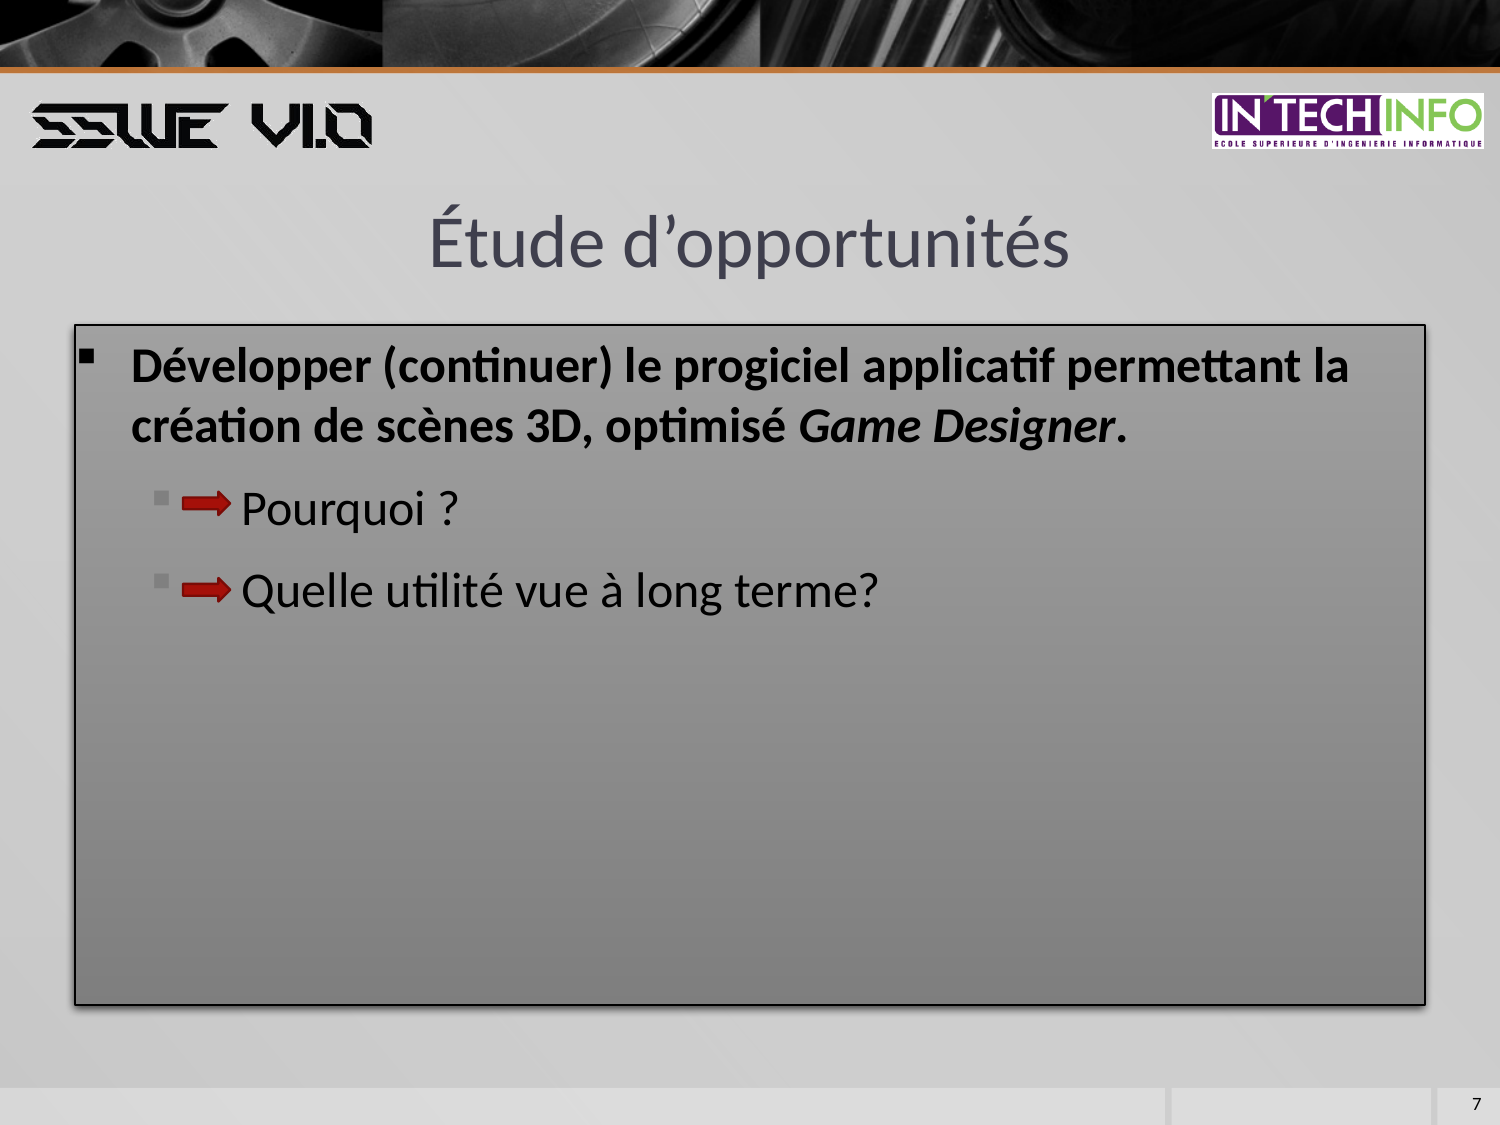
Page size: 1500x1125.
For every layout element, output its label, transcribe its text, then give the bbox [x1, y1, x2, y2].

list Développer (continuer) le progiciel applicatif permettant la création de scènes 3D, optimisé Game Designer. Pourquoi ? Quelle utilité vue à long terme? [74, 324, 1426, 1006]
slide_number 7 [1434, 1084, 1497, 1122]
picture [29, 93, 373, 160]
picture [0, 0, 1500, 67]
title Étude d’opportunités [75, 162, 1425, 313]
text_box [181, 490, 232, 517]
text_box [181, 576, 232, 603]
picture [1212, 93, 1484, 150]
